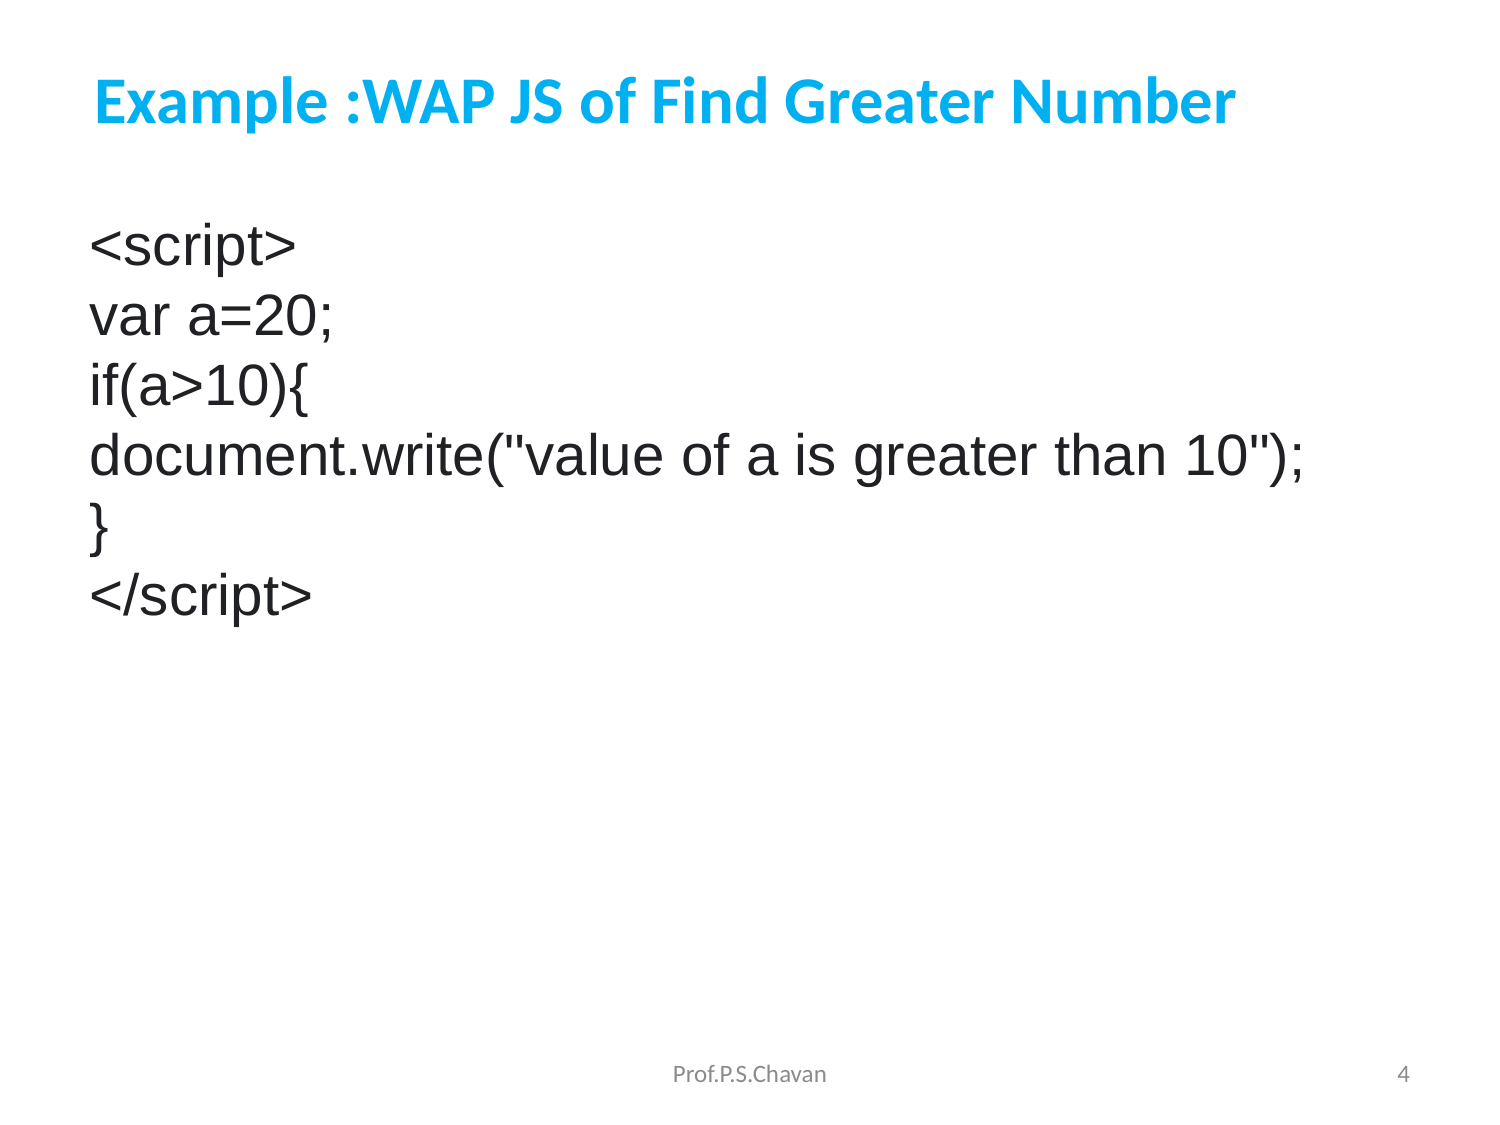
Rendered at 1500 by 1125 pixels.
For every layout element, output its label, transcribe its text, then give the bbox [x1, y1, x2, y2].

text_box <script> var a=20; if(a>10){ document.write("value of a is greater than 10"); } </script> [75, 200, 1475, 705]
footer Prof.P.S.Chavan [512, 1042, 988, 1103]
slide_number 4 [1074, 1042, 1425, 1103]
text_box Example :WAP JS of Find Greater Number [79, 49, 1317, 145]
